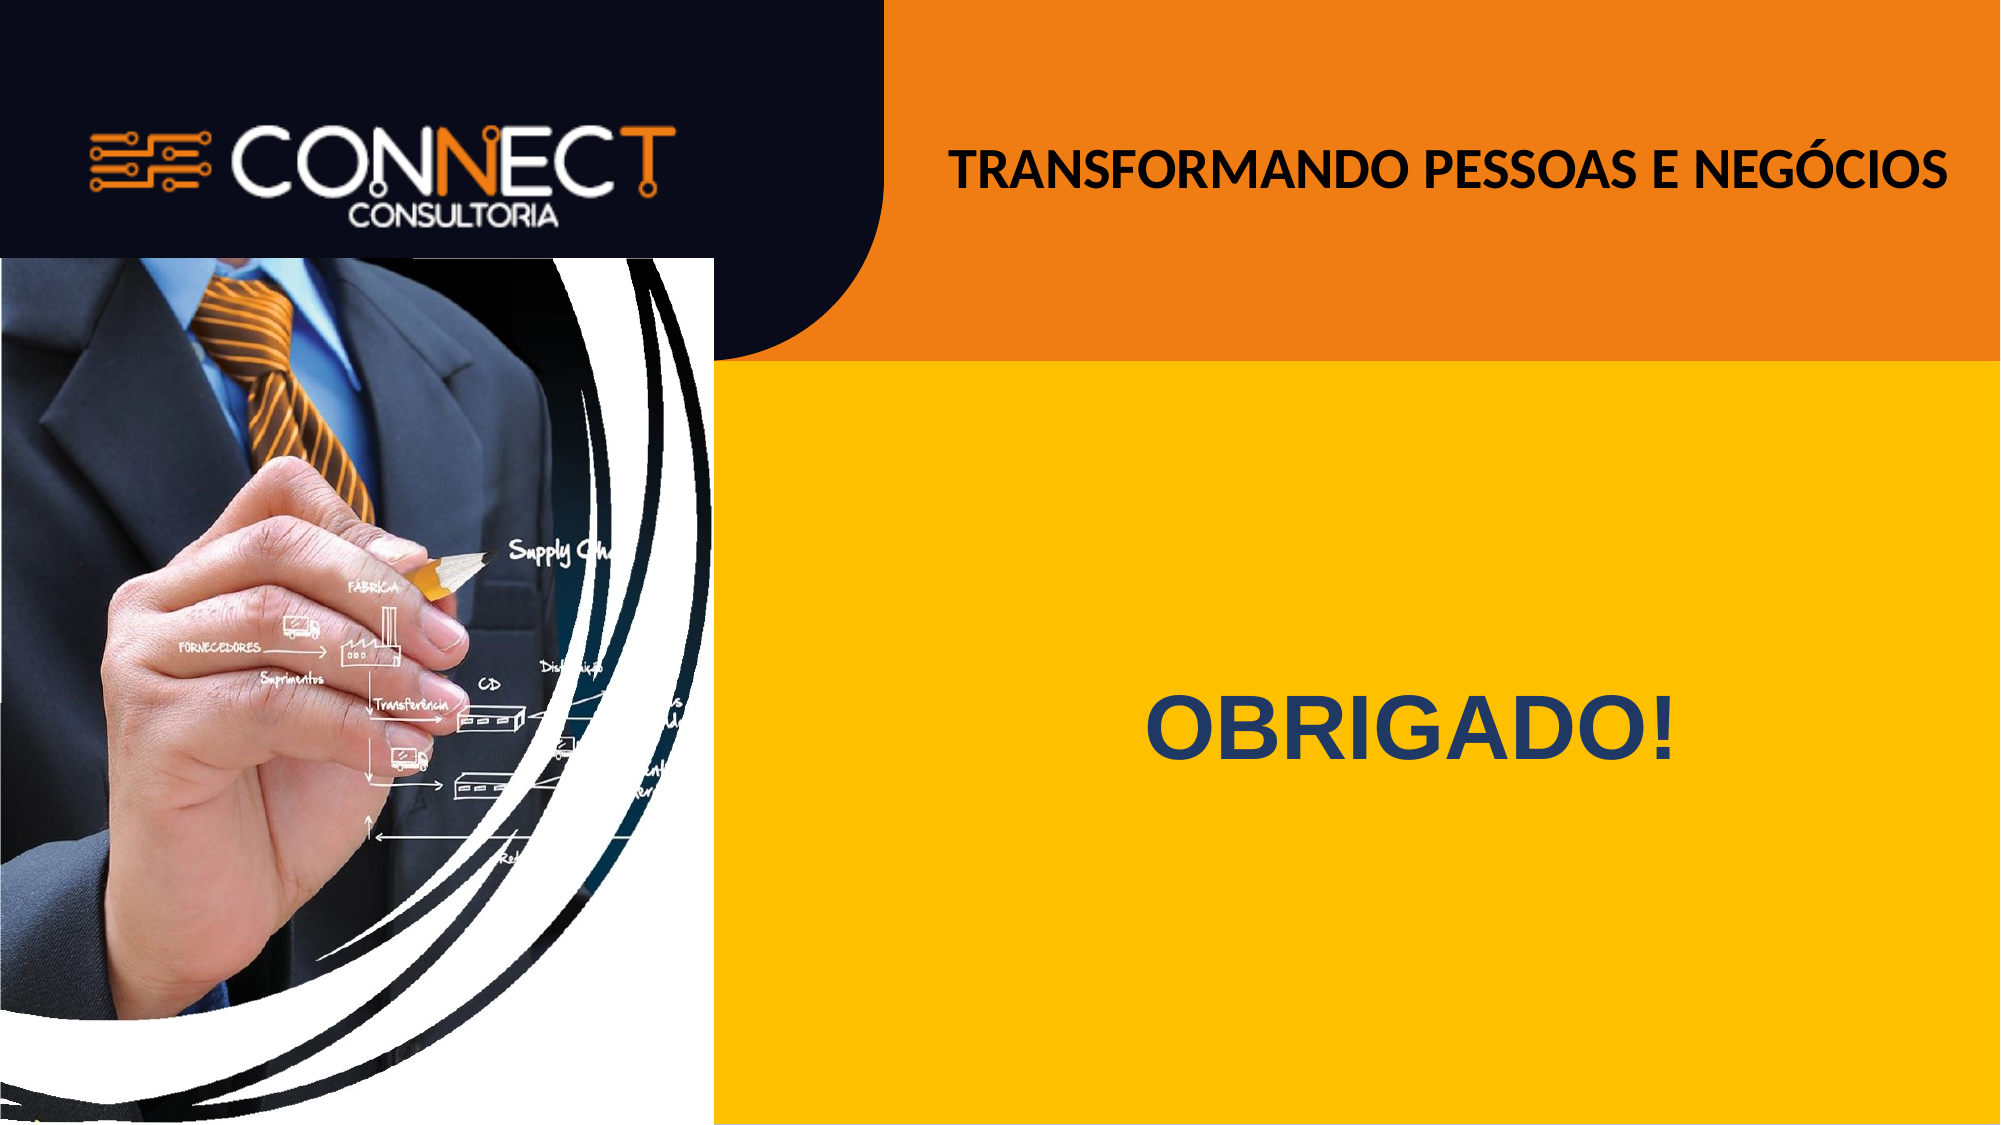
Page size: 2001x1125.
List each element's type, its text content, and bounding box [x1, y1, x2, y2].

text_box OBRIGADO! [964, 517, 1859, 930]
picture [0, 99, 717, 1125]
text_box TRANSFORMANDO PESSOAS E NEGÓCIOS [923, 134, 1975, 198]
